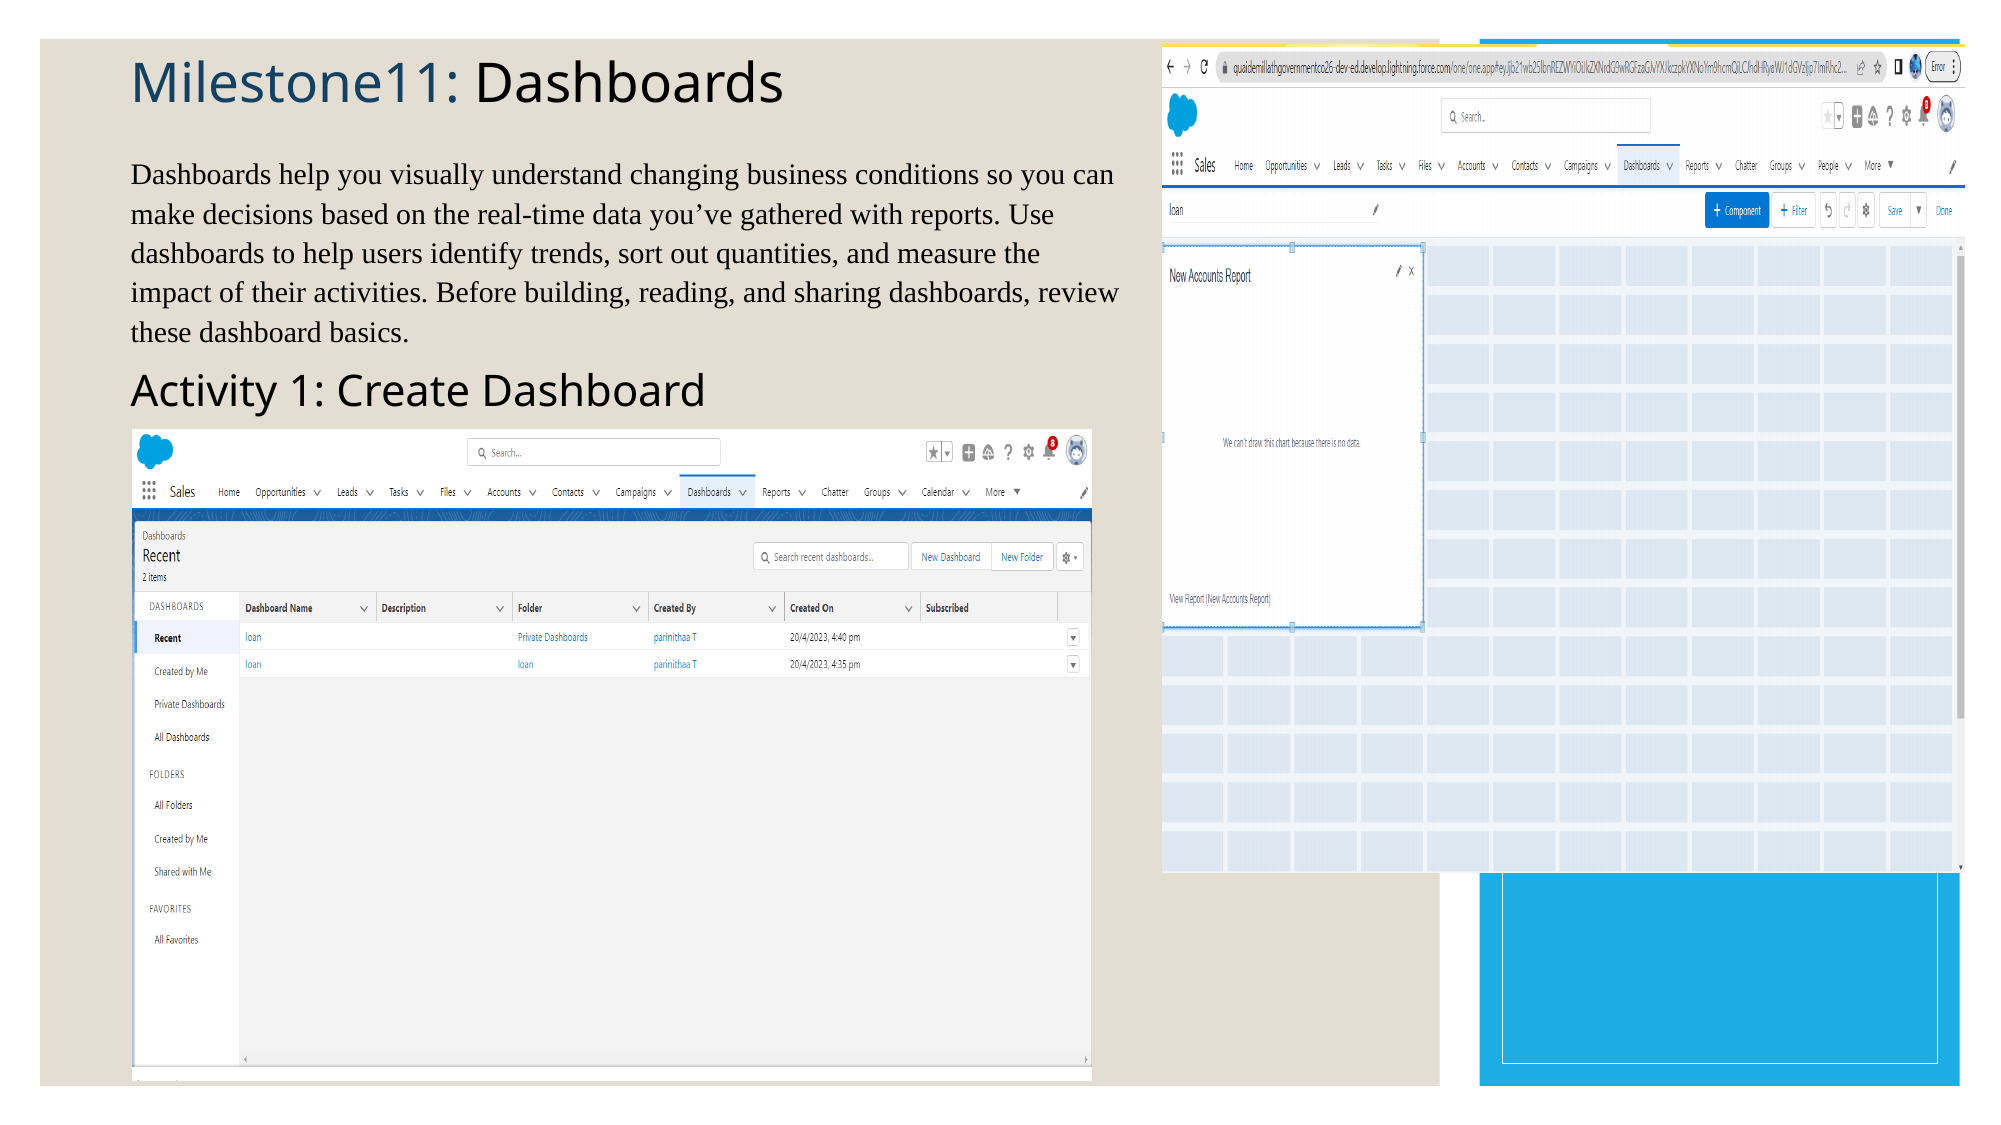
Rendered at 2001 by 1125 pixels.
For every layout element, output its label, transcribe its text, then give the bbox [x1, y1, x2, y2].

picture [132, 429, 1092, 1081]
title Milestone11: Dashboards [115, 44, 805, 143]
picture [1161, 44, 1965, 873]
list Dashboards help you visually understand changing business conditions so you can make decisions based on the real-time data you’ve gathered with reports. Use dashboards to help users identify trends, sort out quantities, and measure the impact of their activities. Before building, reading, and sharing dashboards, review these dashboard basics. Activity 1: Create Dashboard [115, 143, 1145, 430]
